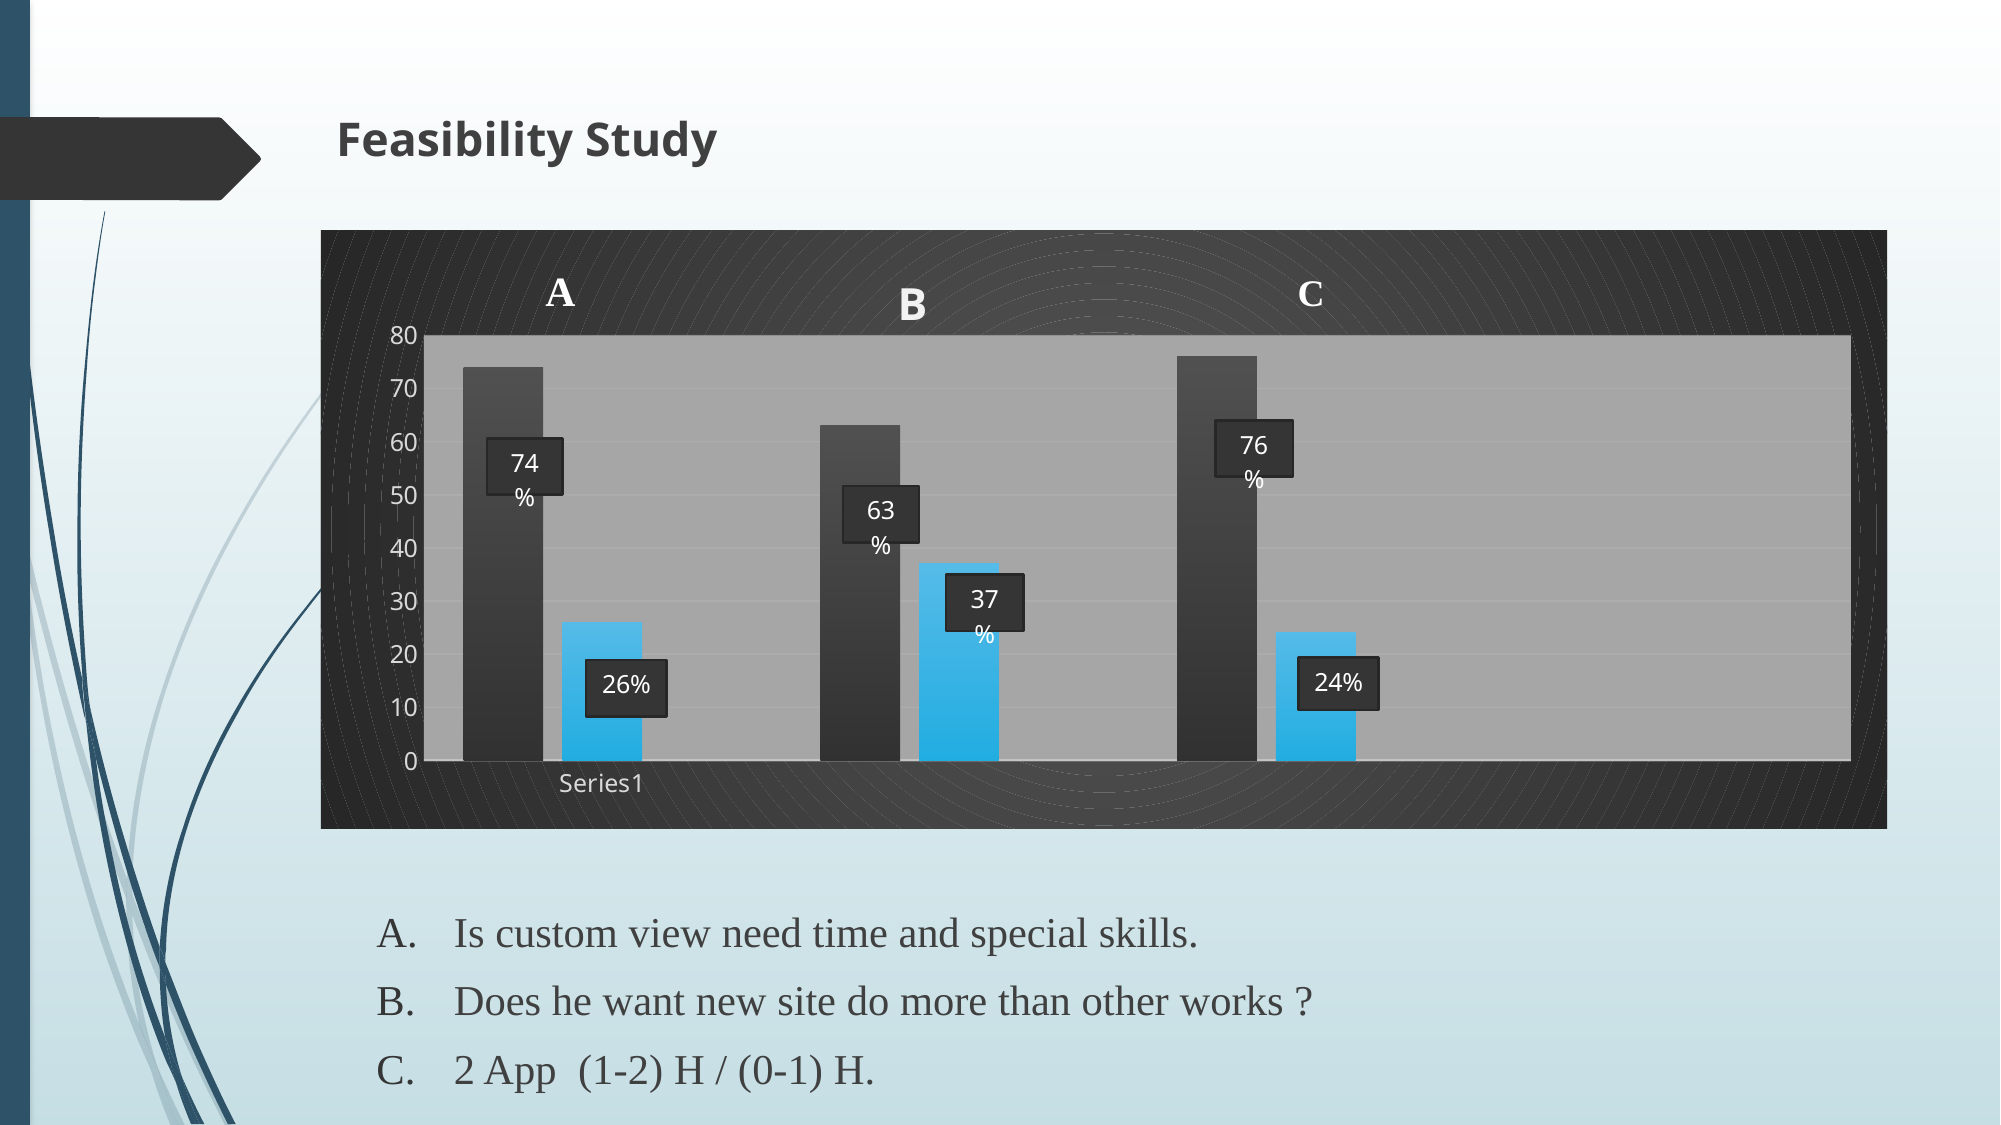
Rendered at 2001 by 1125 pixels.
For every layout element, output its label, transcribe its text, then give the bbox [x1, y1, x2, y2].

title Feasibility Study [320, 102, 1783, 229]
text_box Is custom view need time and special skills. Does he want new site do more than other works ? 2 App (1-2) H / (0-1) H. [361, 838, 1778, 1101]
chart [320, 229, 1888, 829]
